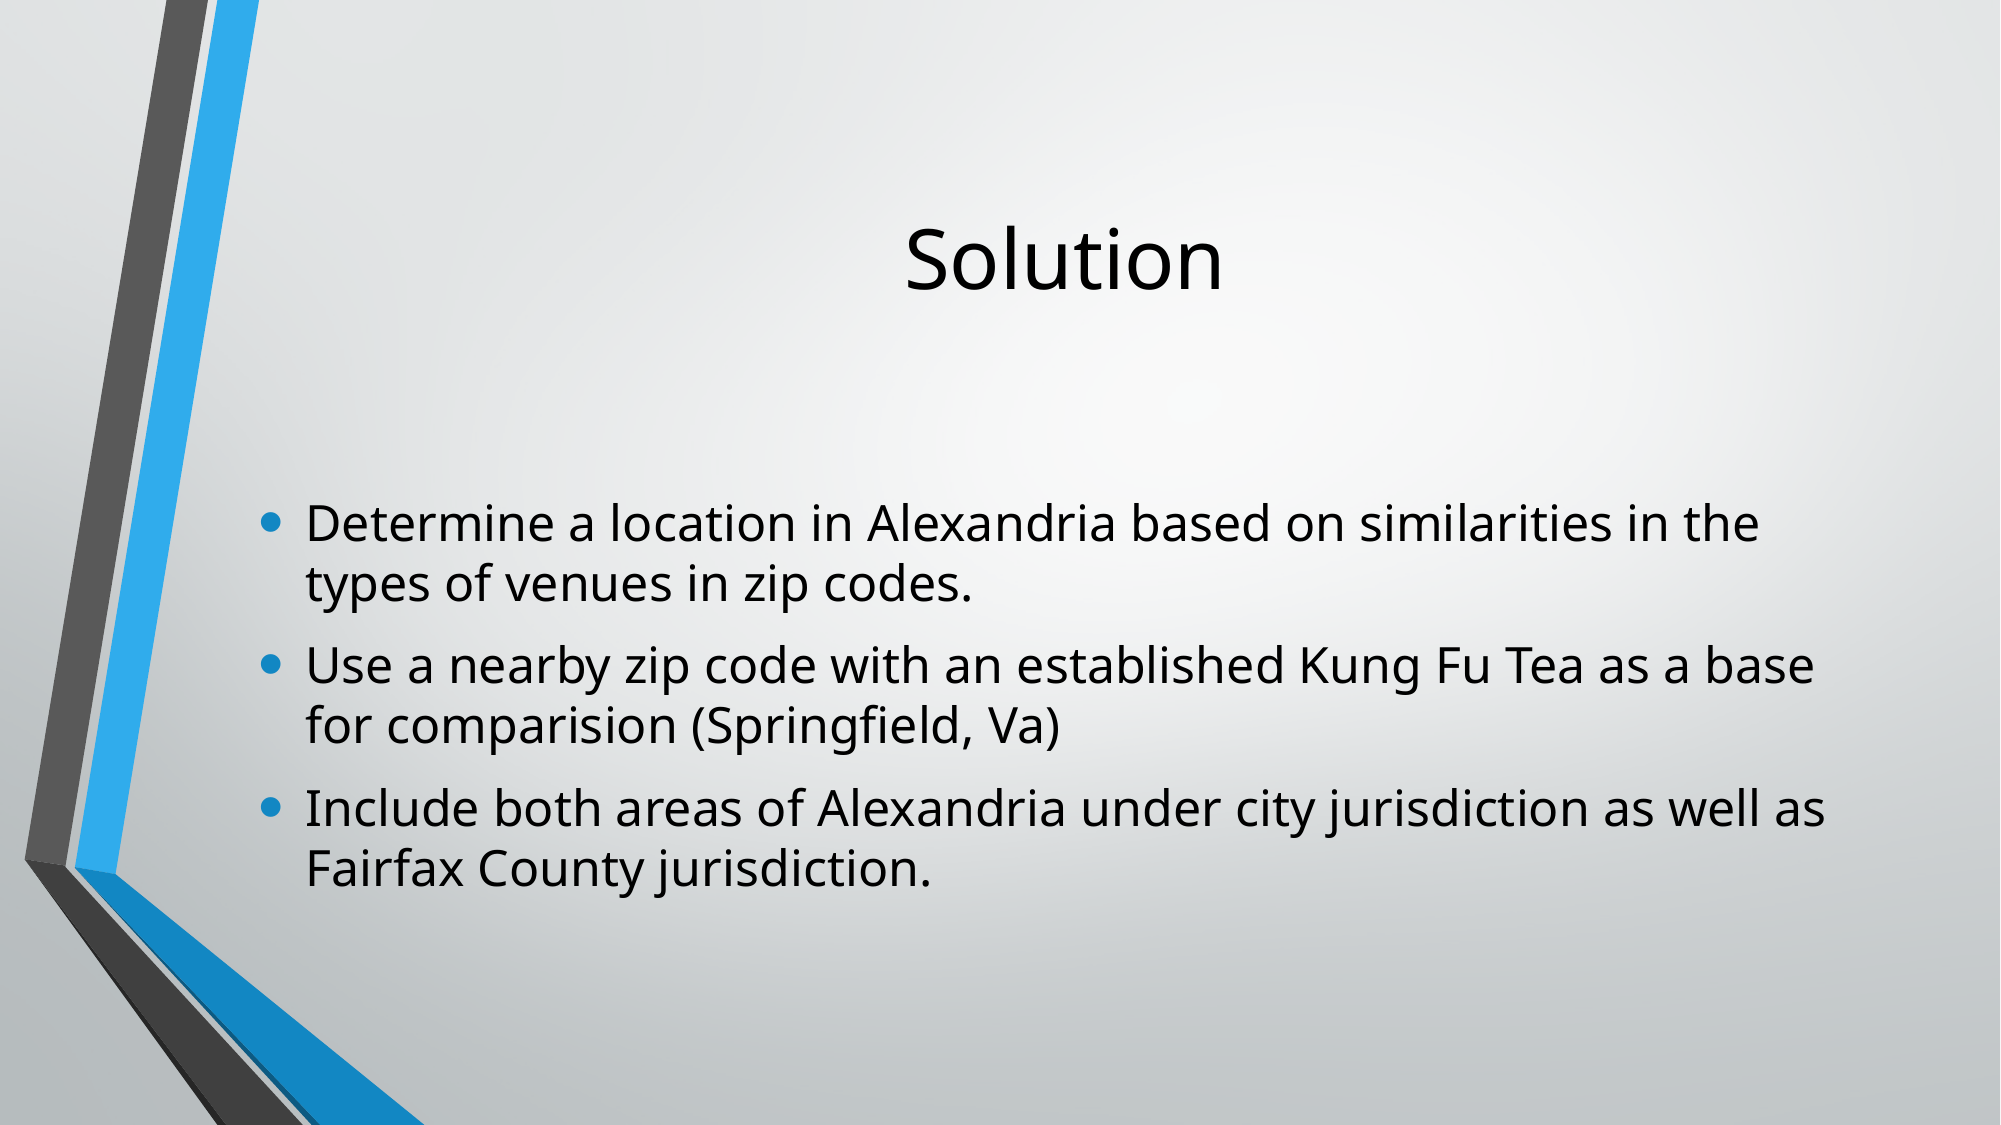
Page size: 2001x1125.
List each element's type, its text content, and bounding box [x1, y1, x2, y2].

list Determine a location in Alexandria based on similarities in the types of venues in zip codes. Use a nearby zip code with an established Kung Fu Tea as a base for comparision (Springfield, Va) Include both areas of Alexandria under city jurisdiction as well as Fairfax County jurisdiction. [243, 437, 1887, 950]
title Solution [243, 112, 1887, 400]
